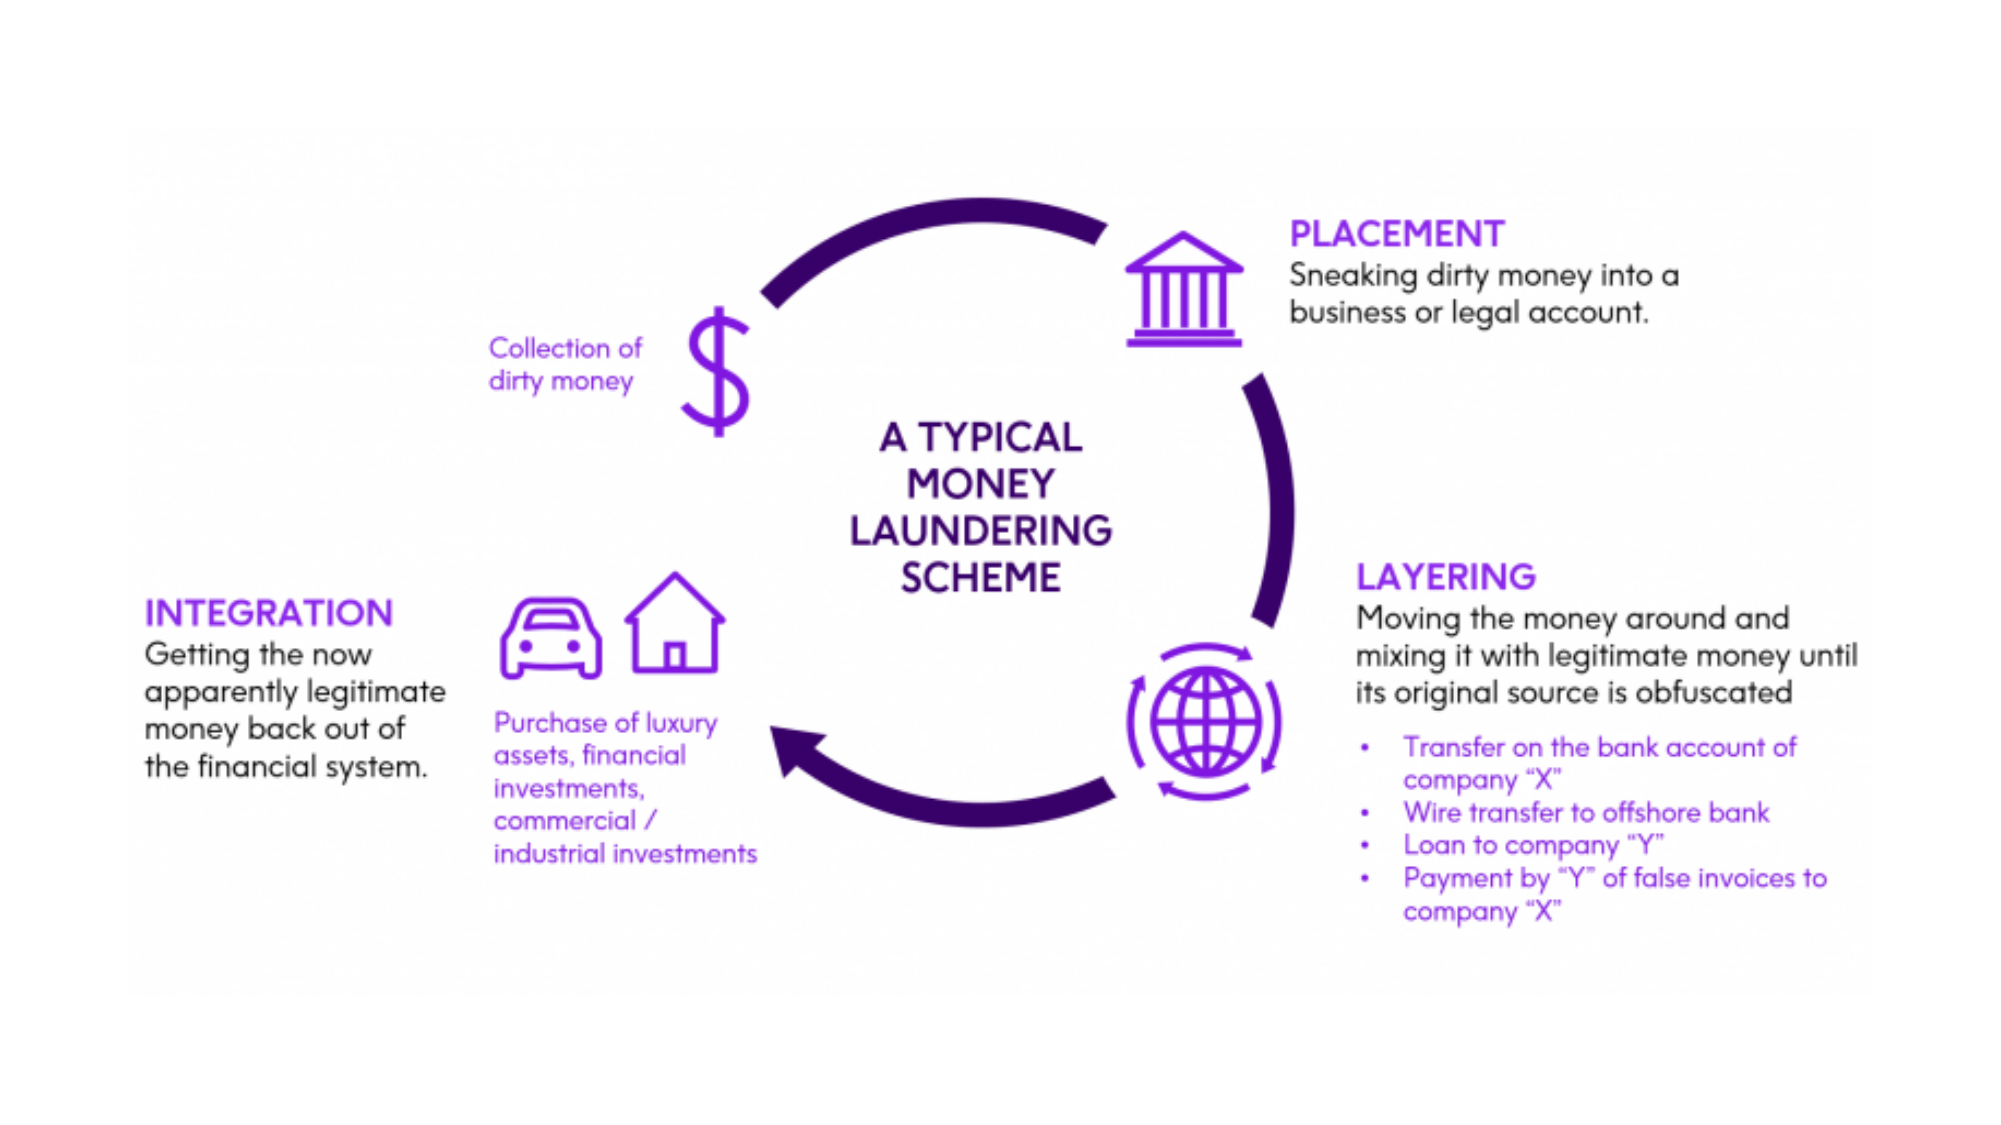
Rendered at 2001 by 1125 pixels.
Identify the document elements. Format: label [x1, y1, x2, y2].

picture [127, 128, 1873, 997]
